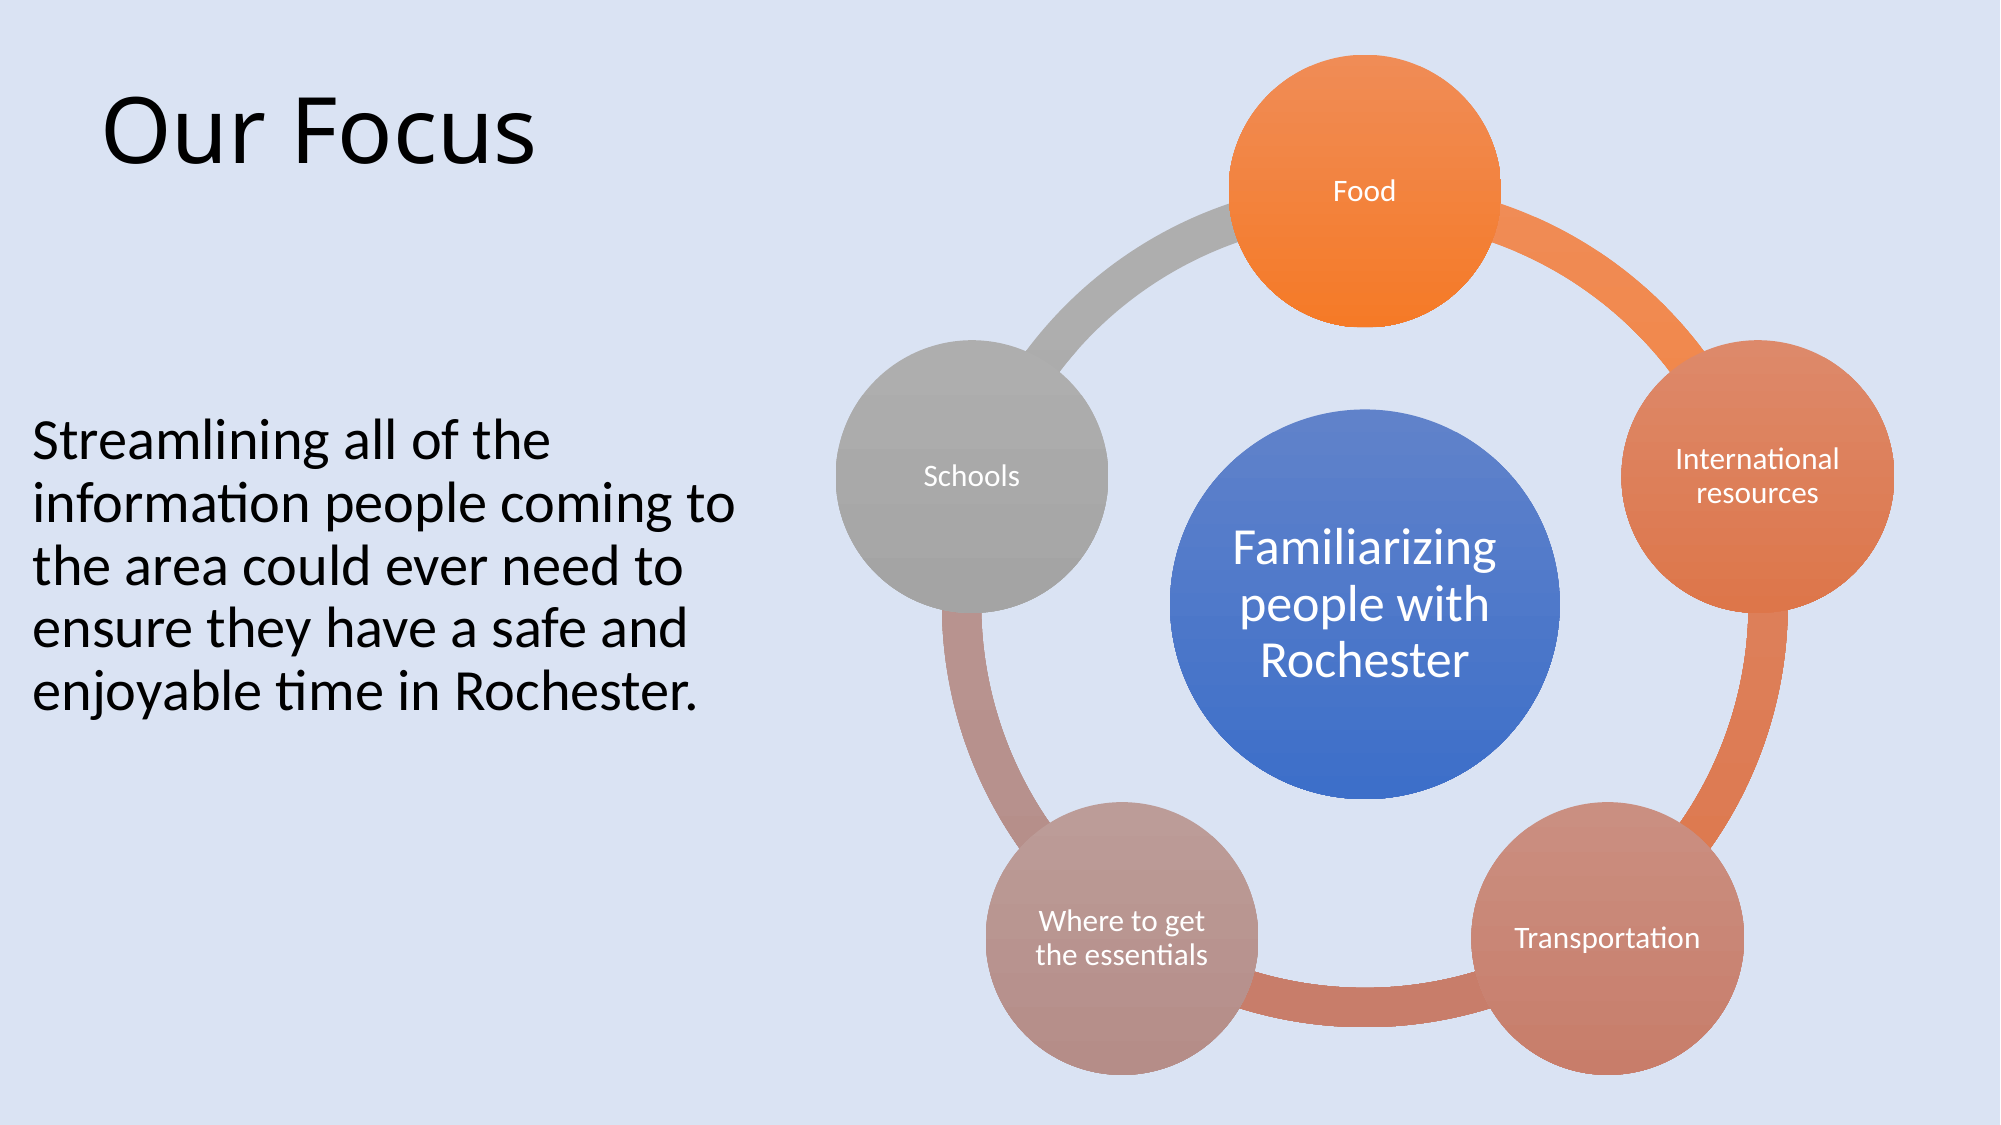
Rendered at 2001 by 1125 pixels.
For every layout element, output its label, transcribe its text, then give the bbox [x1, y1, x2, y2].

title Our Focus [85, 24, 1811, 243]
list Streamlining all of the information people coming to the area could ever need to ensure they have a safe and enjoyable time in Rochester. [17, 401, 554, 875]
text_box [554, 54, 2000, 1083]
